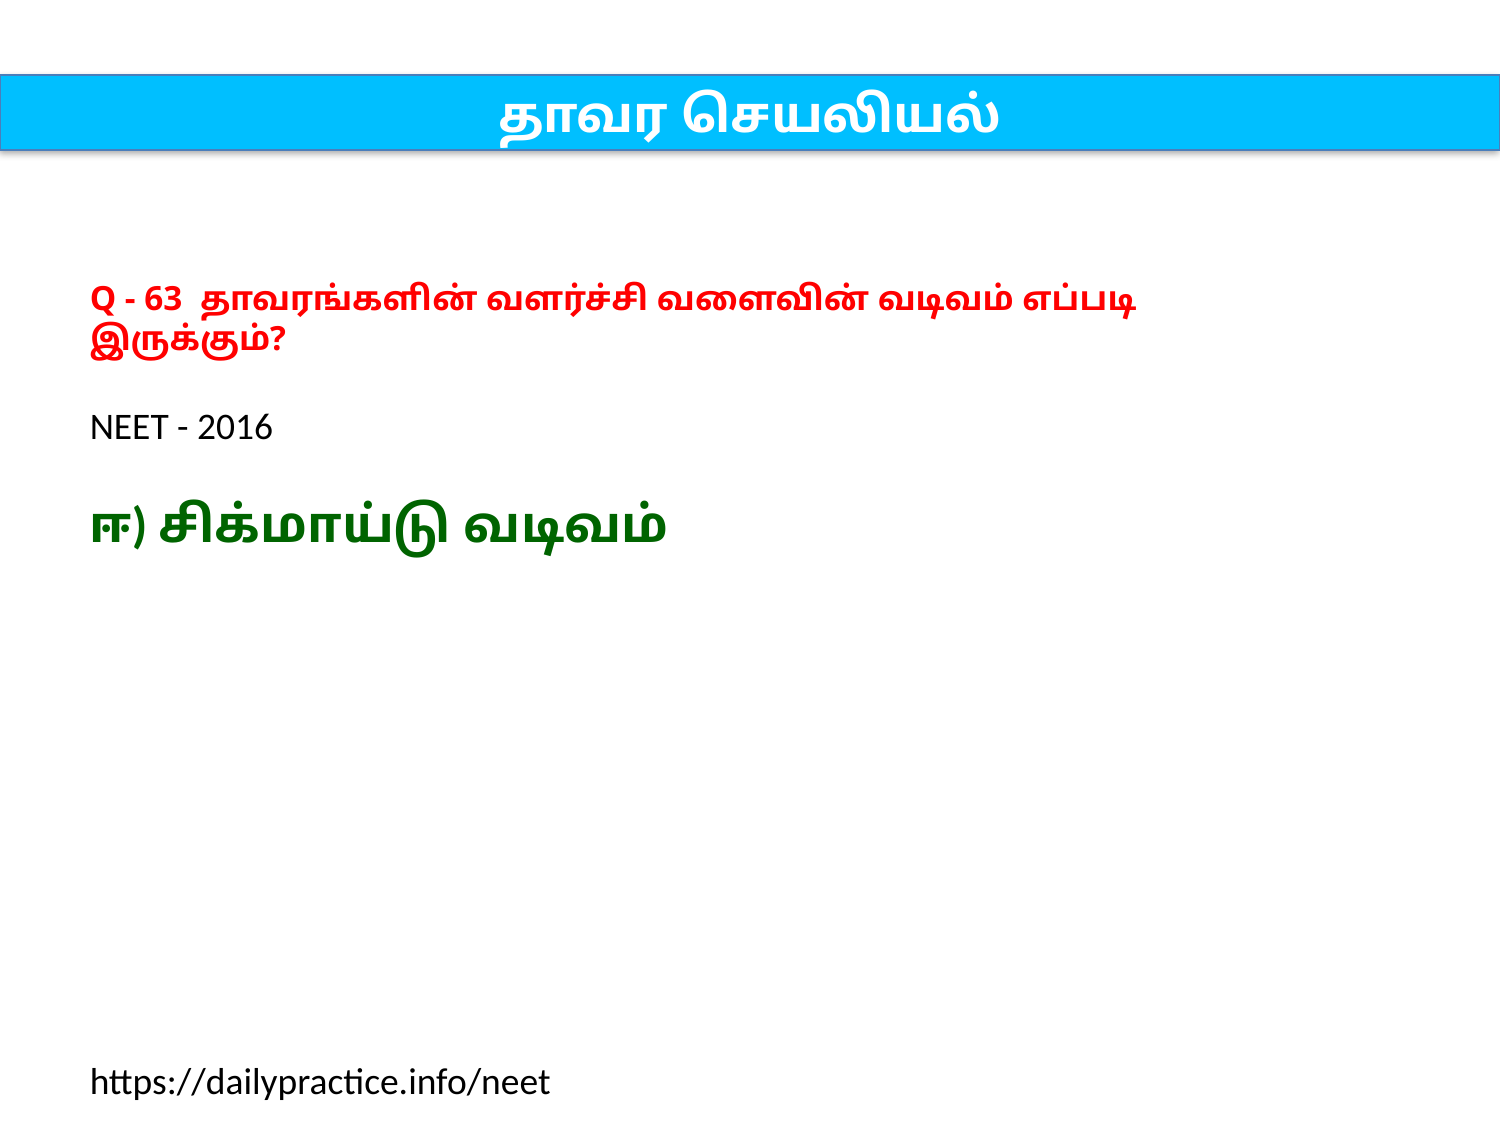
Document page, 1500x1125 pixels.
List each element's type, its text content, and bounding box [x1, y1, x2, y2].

text_box Q - 63 தாவரங்களின் வளர்ச்சி வளைவின் வடிவம் எப்படி இருக்கும்? NEET - 2016 ஈ) சிக்மாய்டு வடிவம் [74, 224, 1275, 560]
text_box தாவர செயலியல் [0, 74, 1500, 151]
text_box https://dailypractice.info/neet [74, 1049, 675, 1110]
